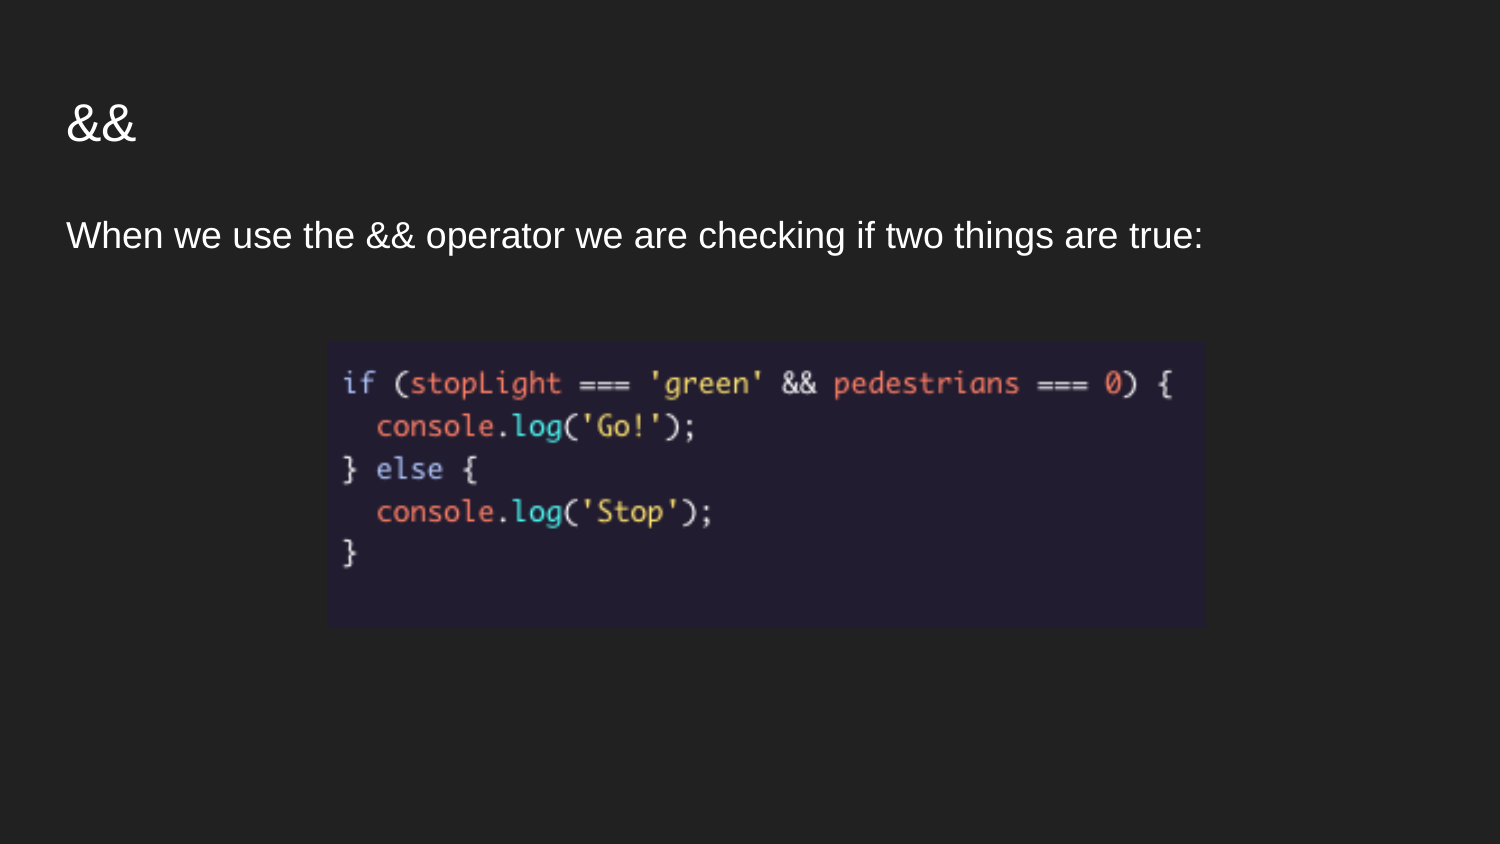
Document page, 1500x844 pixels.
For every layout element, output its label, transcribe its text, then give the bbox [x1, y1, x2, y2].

list When we use the && operator we are checking if two things are true: [51, 189, 1449, 750]
picture [327, 342, 1206, 628]
title && [51, 72, 1449, 167]
